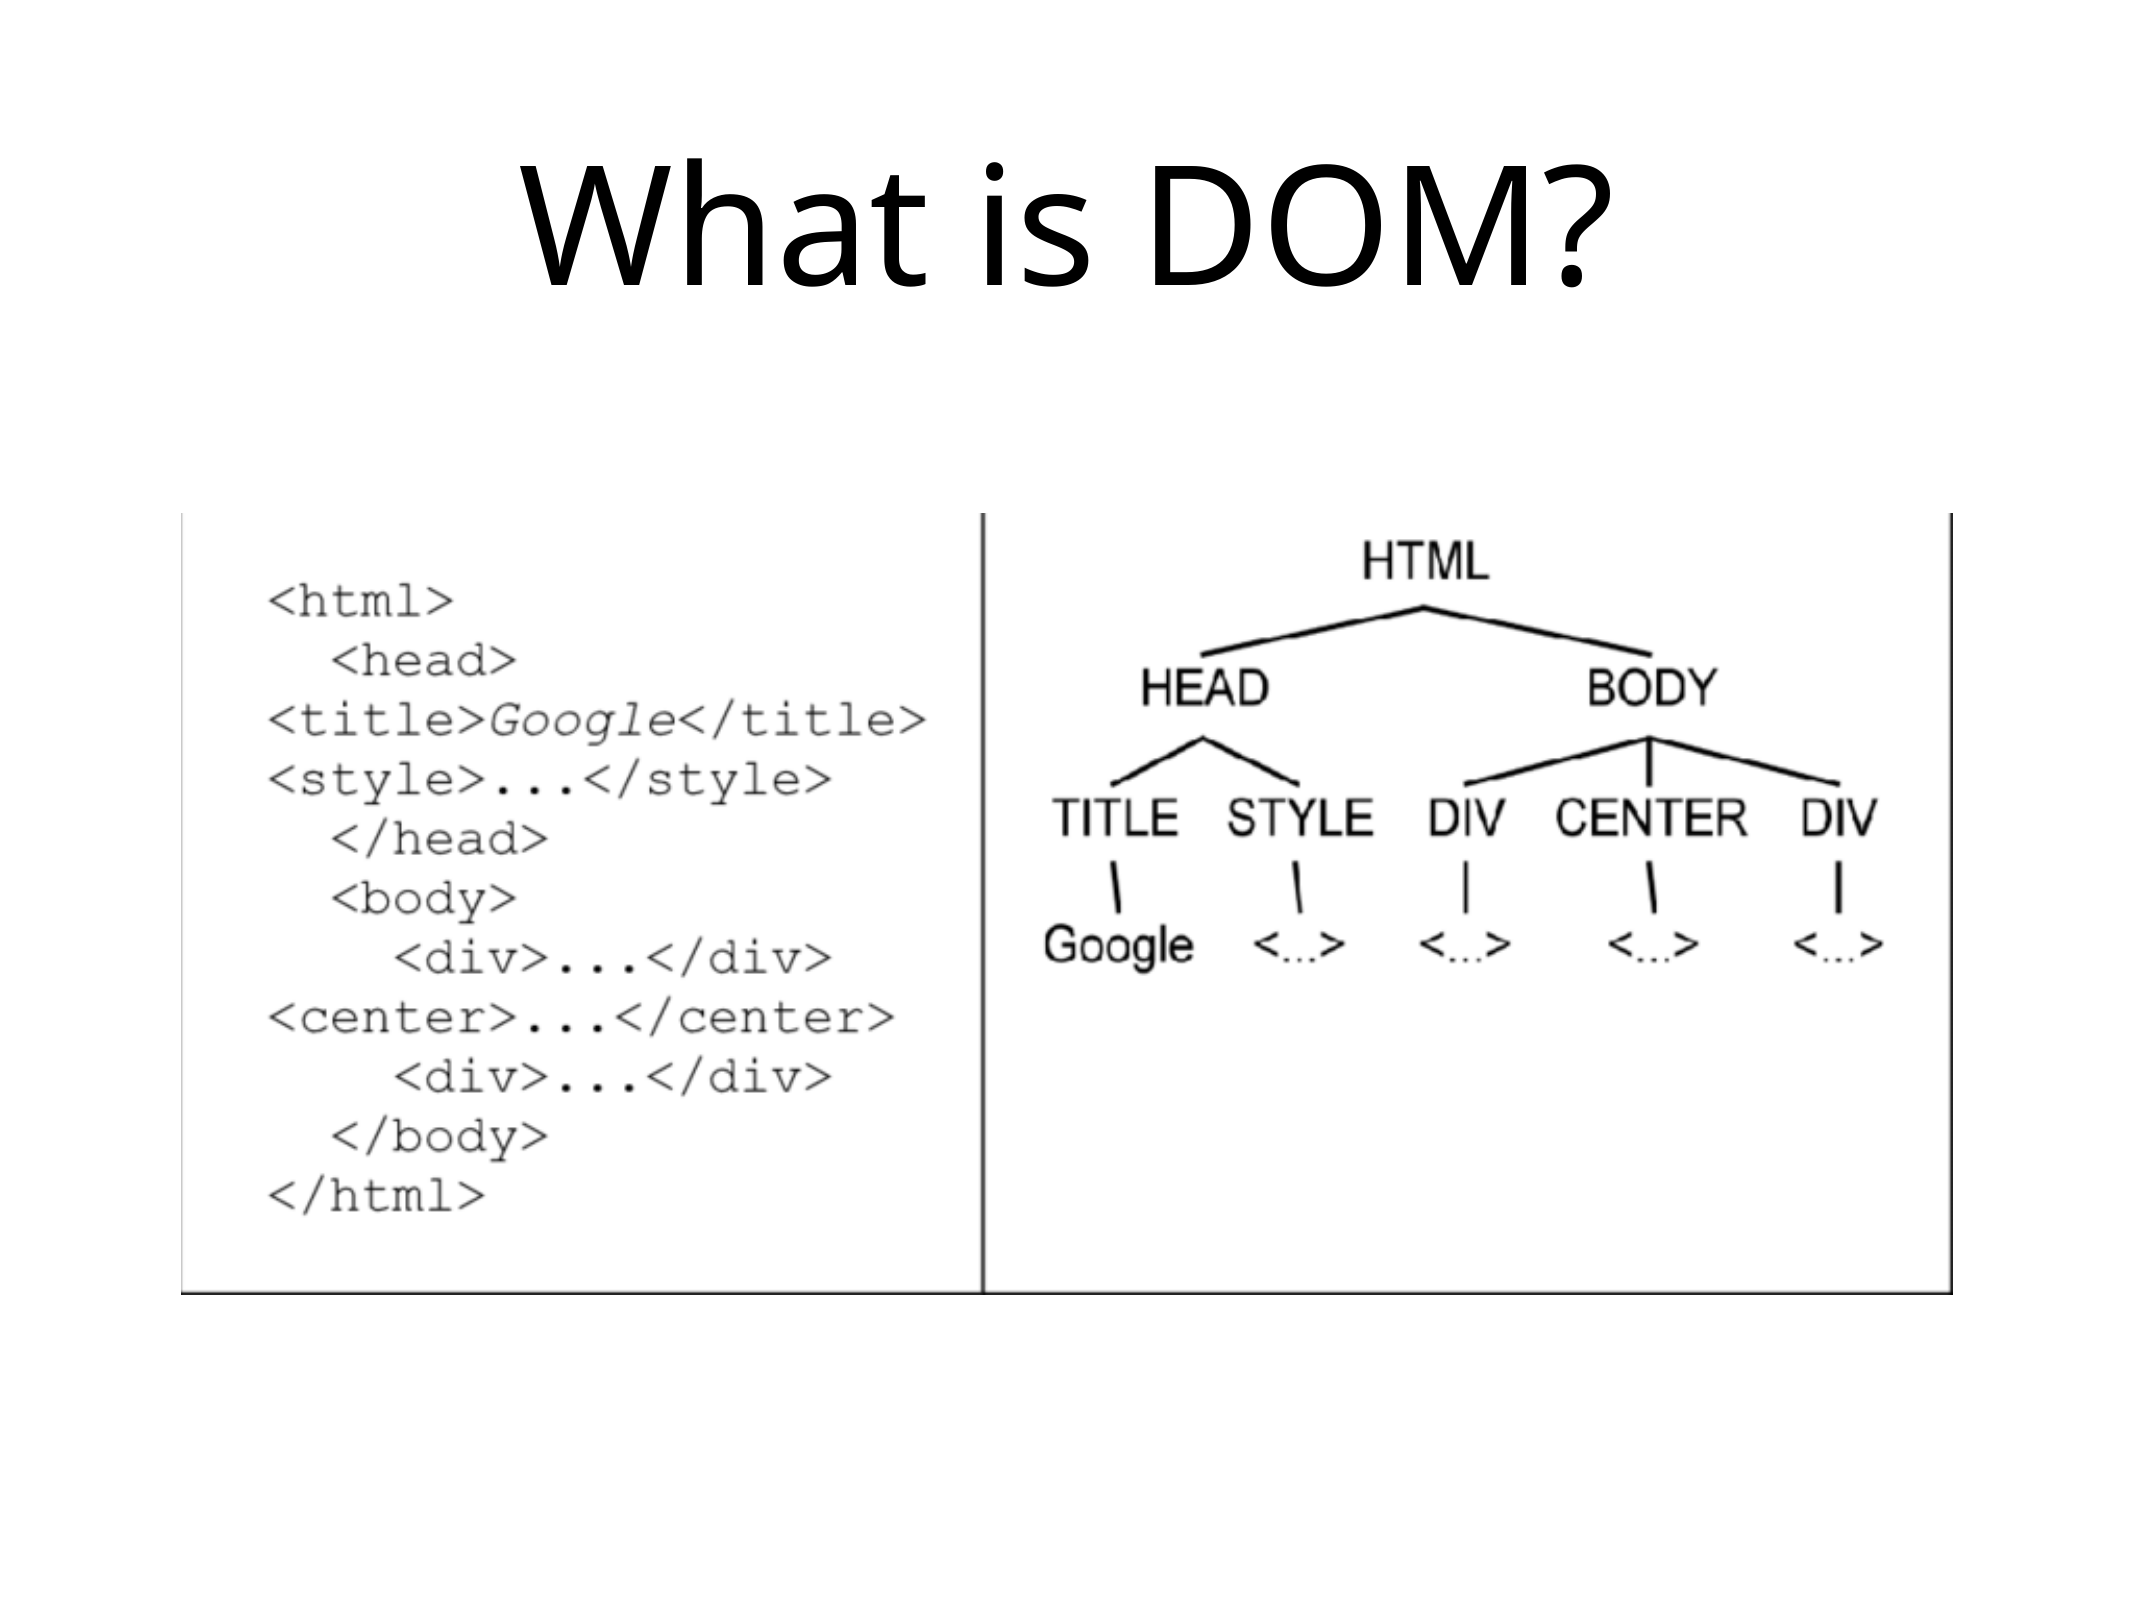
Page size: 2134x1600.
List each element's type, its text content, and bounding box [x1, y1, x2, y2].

picture [180, 513, 1953, 1295]
title What is DOM? [155, 41, 1978, 397]
